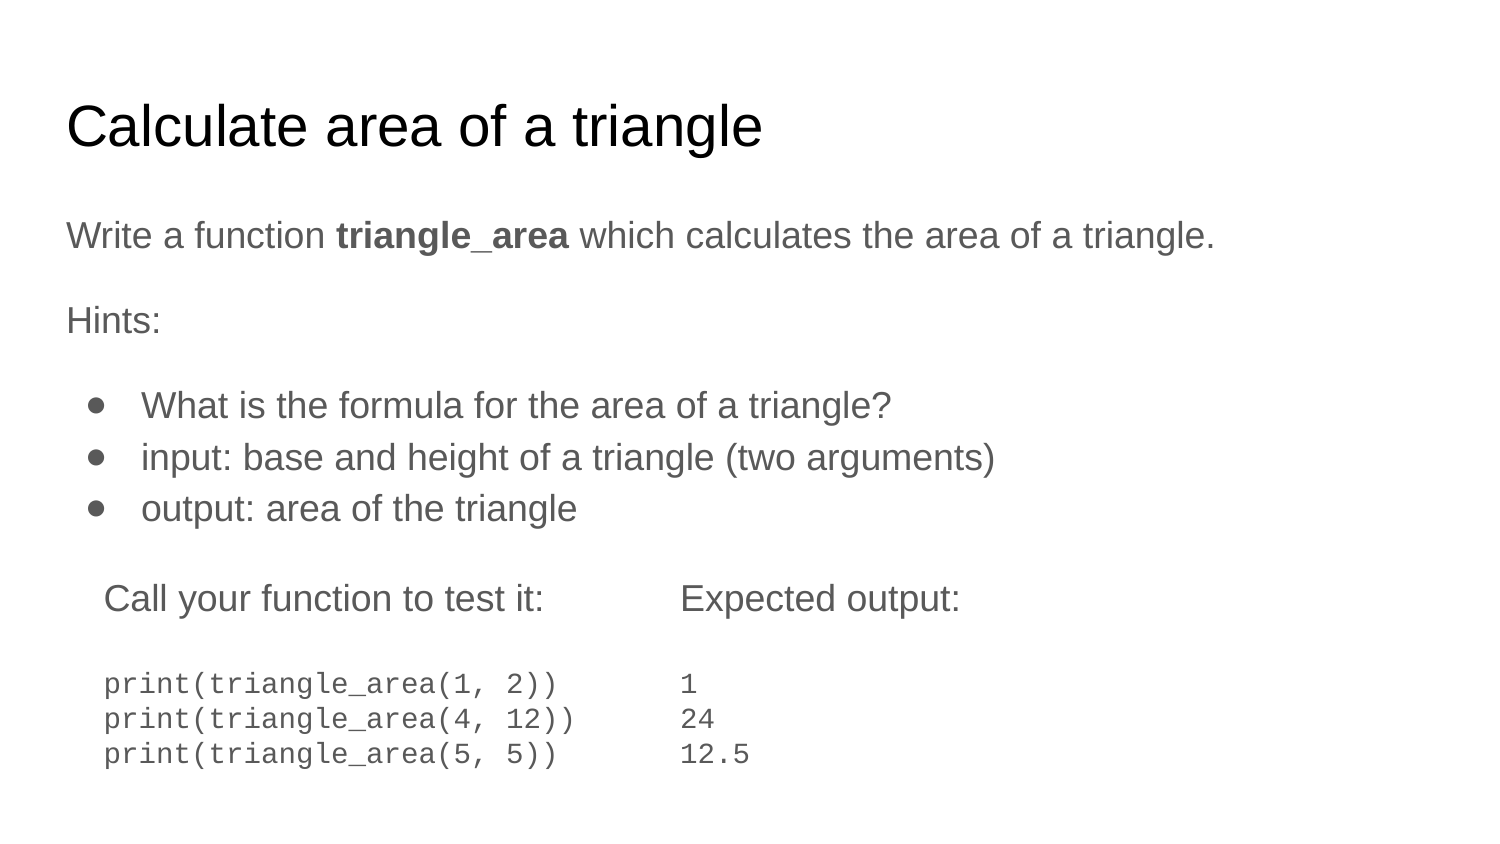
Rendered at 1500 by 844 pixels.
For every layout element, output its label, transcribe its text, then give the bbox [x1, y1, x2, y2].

text_box Expected output: 1 24 12.5 [665, 559, 1357, 808]
text_box Call your function to test it: print(triangle_area(1, 2)) print(triangle_area(4, 12)) print(triangle_area(5, 5)) [88, 559, 632, 820]
list Write a function triangle_area which calculates the area of a triangle. Hints: What is the formula for the area of a triangle? input: base and height of a triangle (two arguments) output: area of the triangle [51, 189, 1449, 527]
title Calculate area of a triangle [51, 72, 1449, 167]
